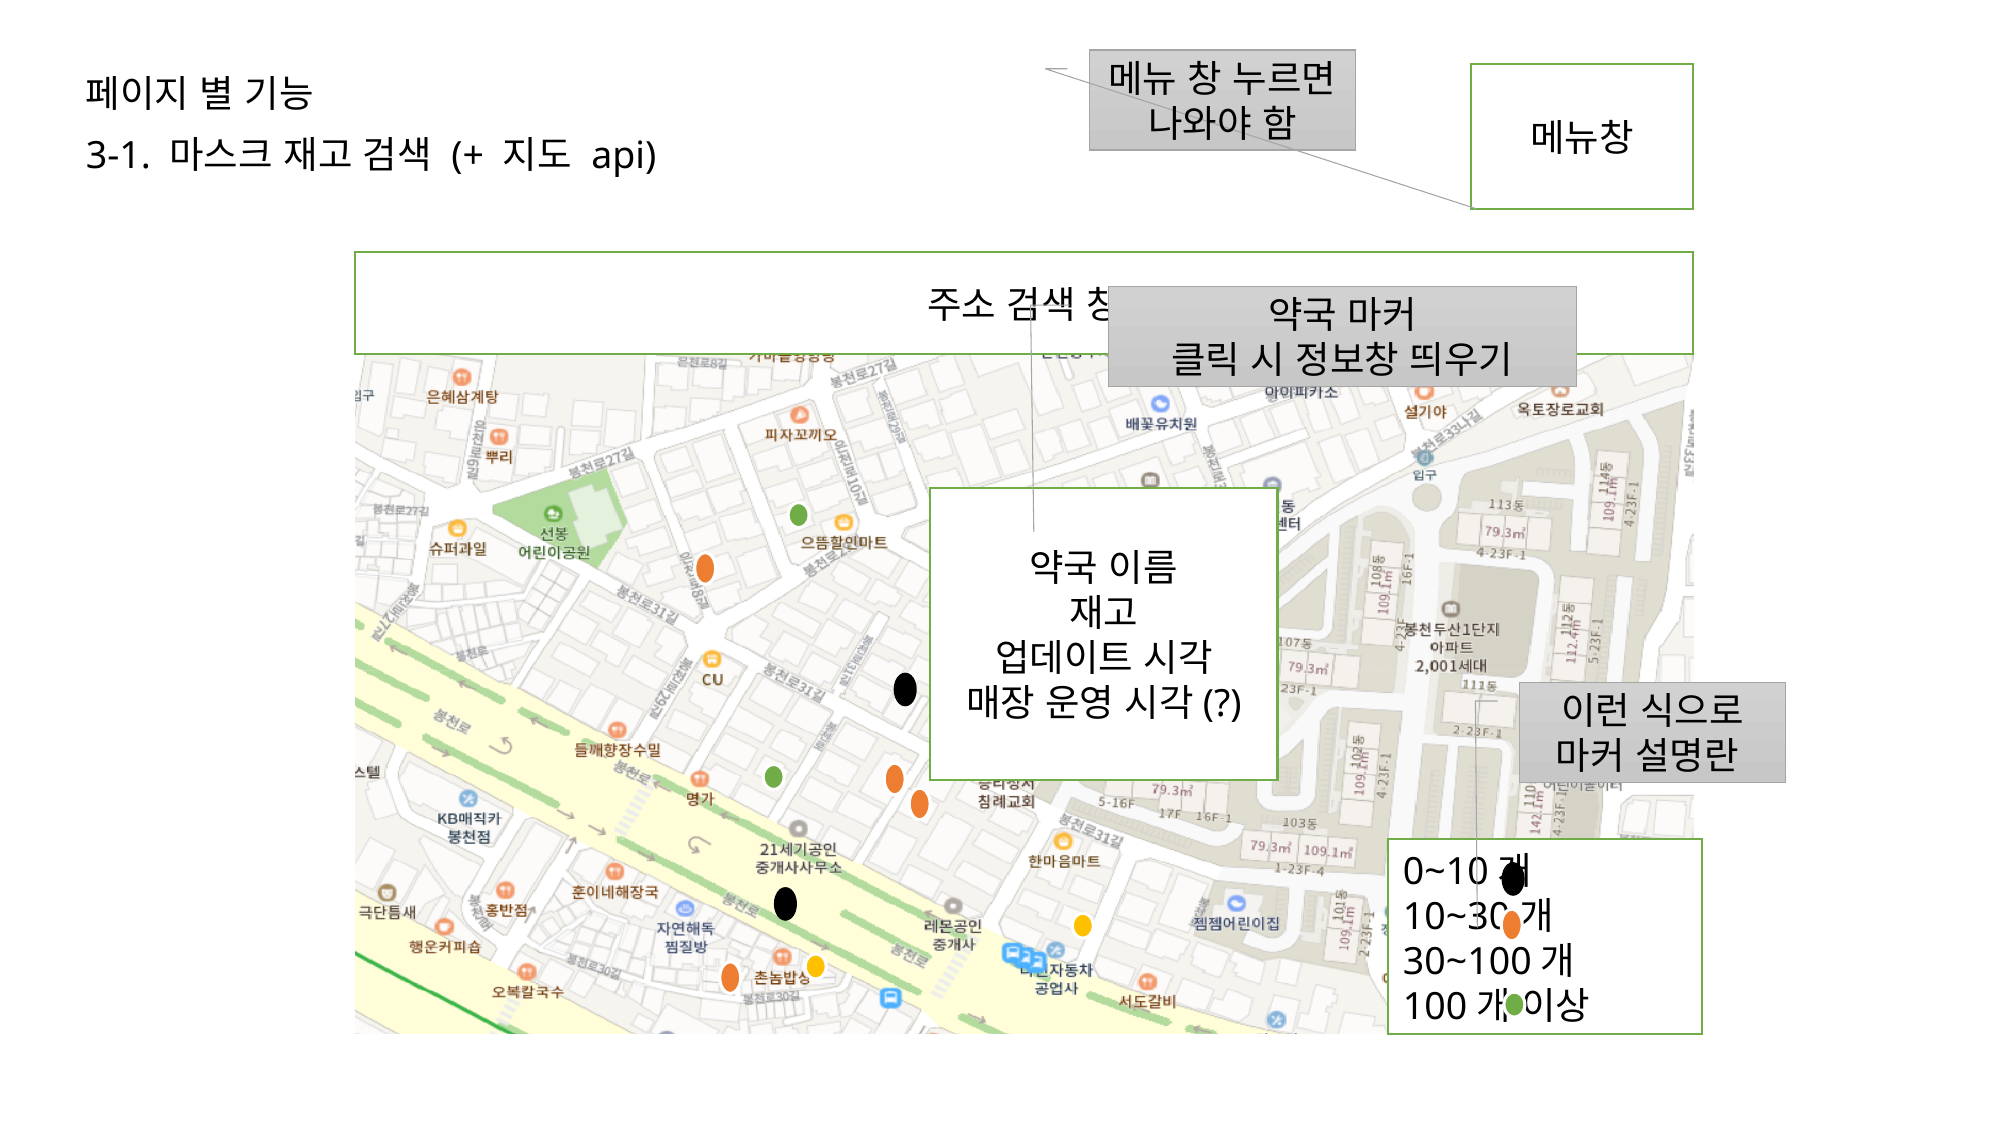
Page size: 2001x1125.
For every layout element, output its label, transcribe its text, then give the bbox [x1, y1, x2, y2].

text_box 메뉴창 [1470, 63, 1694, 210]
text_box 0~10개 10~30개 30~100개 100개 이상 [1387, 838, 1703, 1035]
text_box 메뉴 창 누르면 나와야 함 [1044, 49, 1477, 210]
text_box 약국 마커 클릭 시 정보창 띄우기 [1108, 286, 1577, 300]
picture [355, 300, 1694, 1034]
text_box 페이지 별 기능 [70, 63, 679, 123]
text_box 주소 검색 창 [354, 251, 1694, 355]
text_box 이런 식으로 마커 설명란 [1694, 682, 1786, 783]
text_box 3-1. 마스크 재고 검색 (+ 지도 api) [70, 123, 679, 184]
